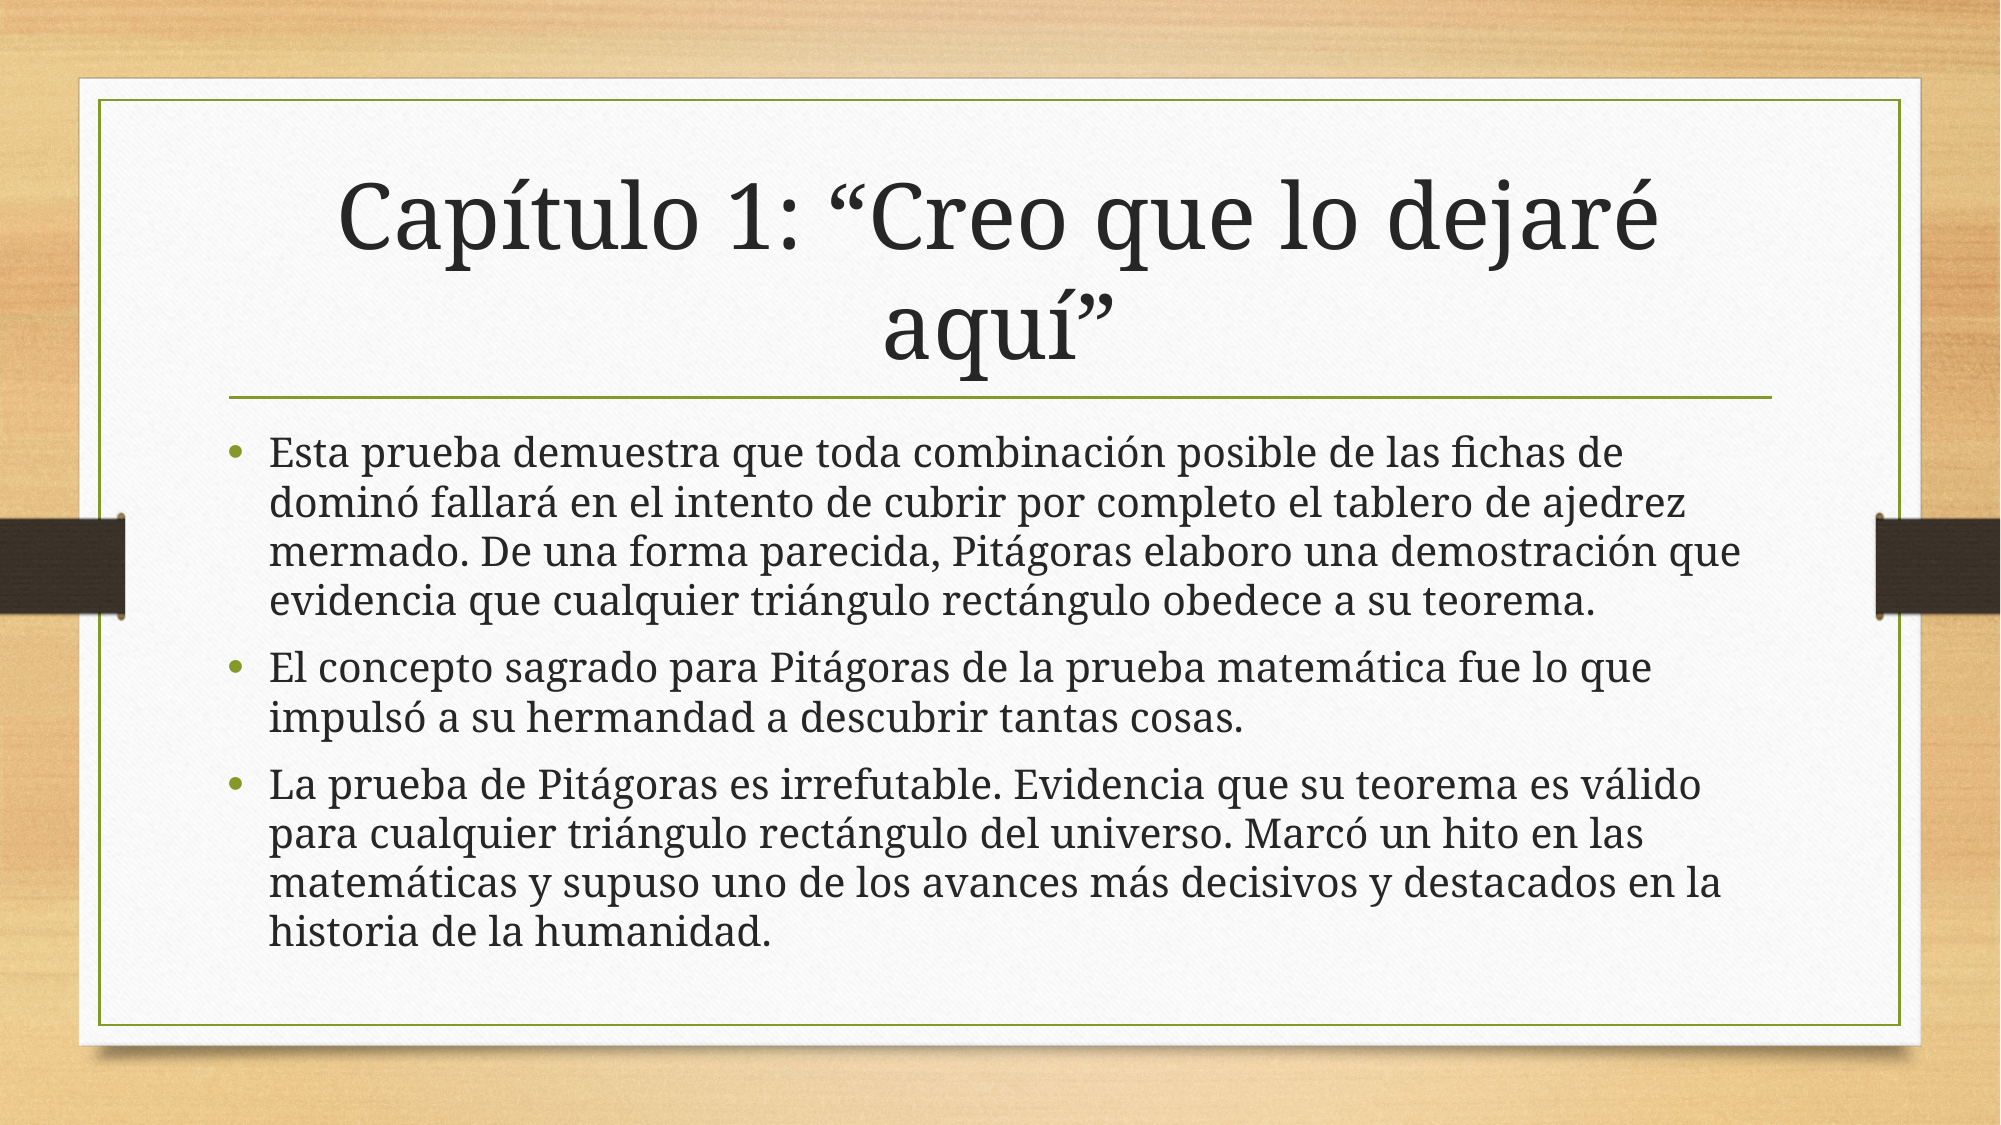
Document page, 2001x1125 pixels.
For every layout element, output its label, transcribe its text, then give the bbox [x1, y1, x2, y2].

list Esta prueba demuestra que toda combinación posible de las fichas de dominó fallará en el intento de cubrir por completo el tablero de ajedrez mermado. De una forma parecida, Pitágoras elaboro una demostración que evidencia que cualquier triángulo rectángulo obedece a su teorema. El concepto sagrado para Pitágoras de la prueba matemática fue lo que impulsó a su hermandad a descubrir tantas cosas. La prueba de Pitágoras es irrefutable. Evidencia que su teorema es válido para cualquier triángulo rectángulo del universo. Marcó un hito en las matemáticas y supuso uno de los avances más decisivos y destacados en la historia de la humanidad. [212, 419, 1788, 964]
title Capítulo 1: “Creo que lo dejaré aquí” [212, 161, 1788, 375]
picture [0, 0, 2001, 1125]
